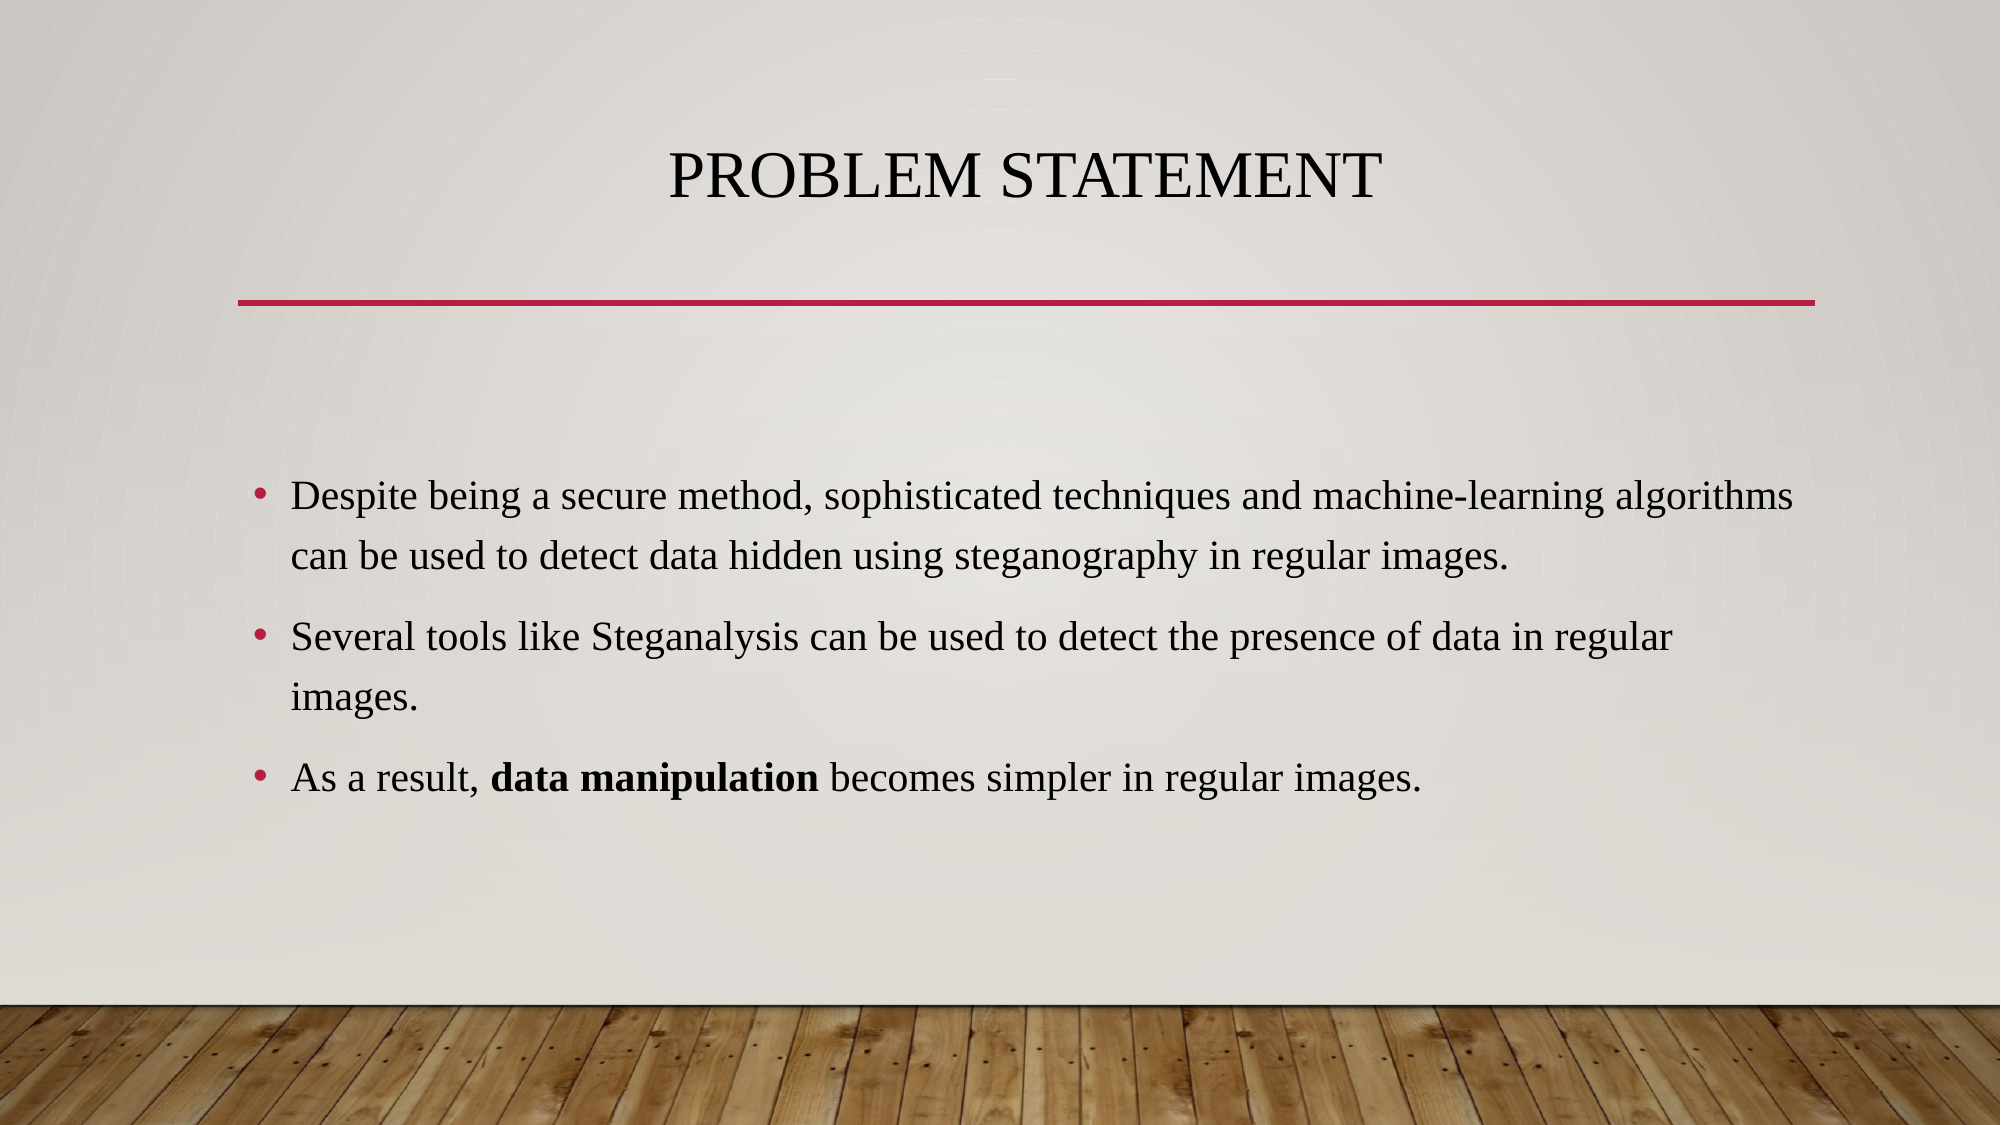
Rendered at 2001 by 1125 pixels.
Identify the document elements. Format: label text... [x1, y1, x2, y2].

title Problem statement [238, 131, 1814, 305]
picture [0, 1005, 2000, 1125]
list Despite being a secure method, sophisticated techniques and machine-learning algorithms can be used to detect data hidden using steganography in regular images. Several tools like Steganalysis can be used to detect the presence of data in regular images. As a result, data manipulation becomes simpler in regular images. [238, 450, 1814, 837]
